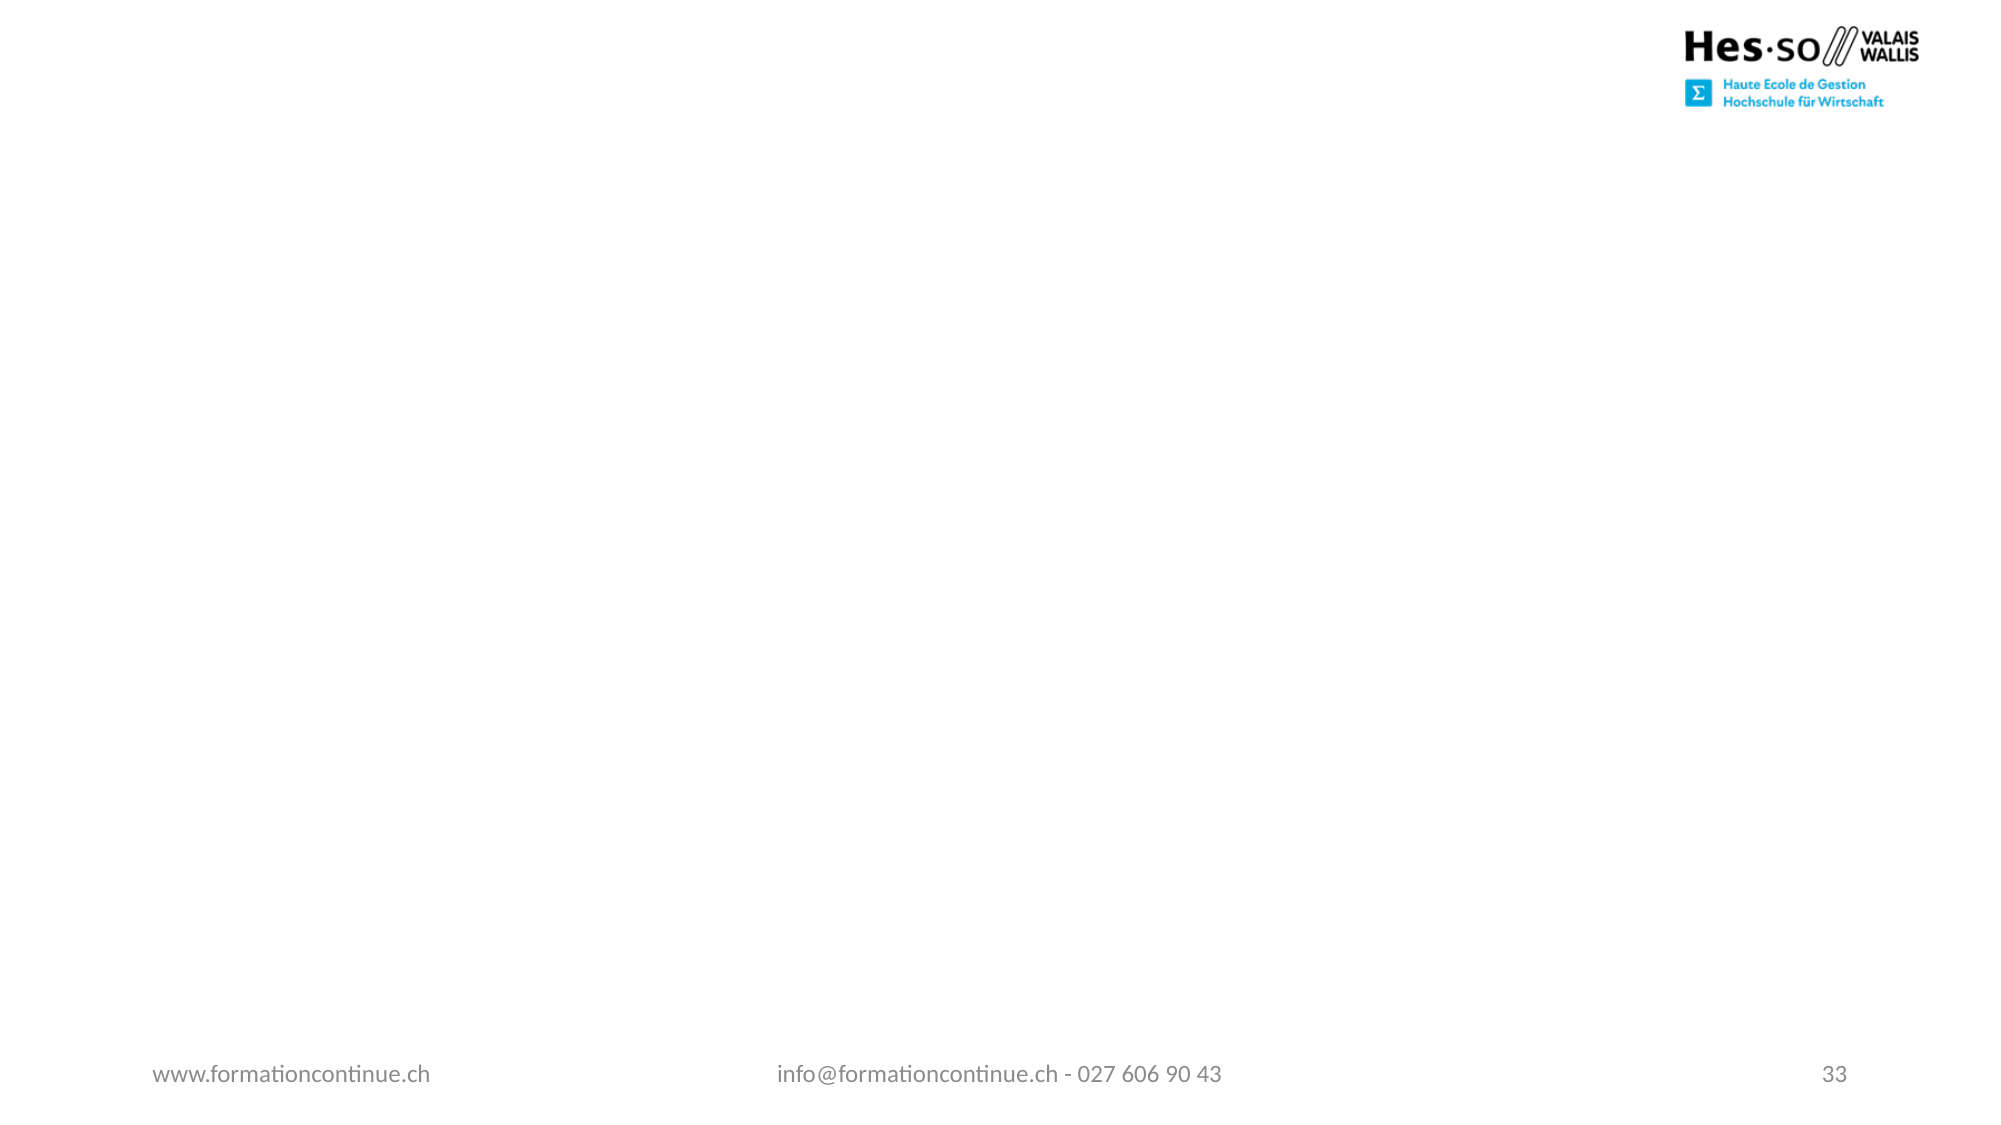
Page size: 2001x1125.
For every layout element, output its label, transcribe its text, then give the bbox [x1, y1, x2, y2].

picture [1693, 86, 1704, 100]
picture [1685, 26, 1919, 107]
slide_number www.formationcontinue.ch [137, 1042, 588, 1103]
slide_number 33 [1412, 1042, 1863, 1103]
footer info@formationcontinue.ch - 027 606 90 43 [662, 1042, 1338, 1103]
